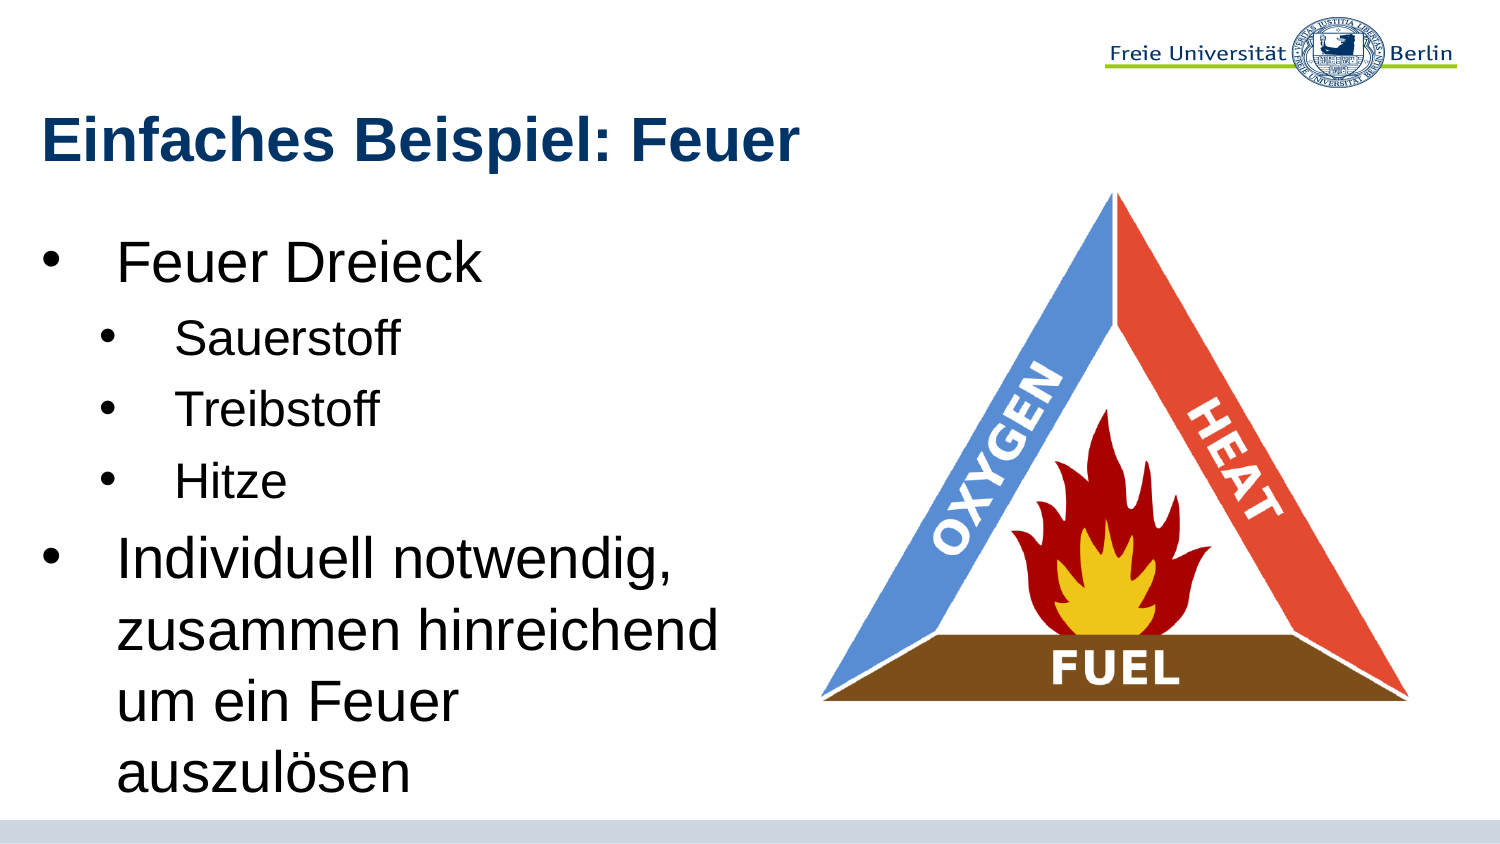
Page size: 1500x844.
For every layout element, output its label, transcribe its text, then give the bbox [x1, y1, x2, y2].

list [795, 168, 1433, 724]
list Feuer Dreieck Sauerstoff Treibstoff Hitze Individuell notwendig, zusammen hinreichend um ein Feuer auszulösen [40, 222, 738, 778]
picture [1105, 17, 1457, 88]
title Einfaches Beispiel: Feuer [40, 116, 1460, 170]
